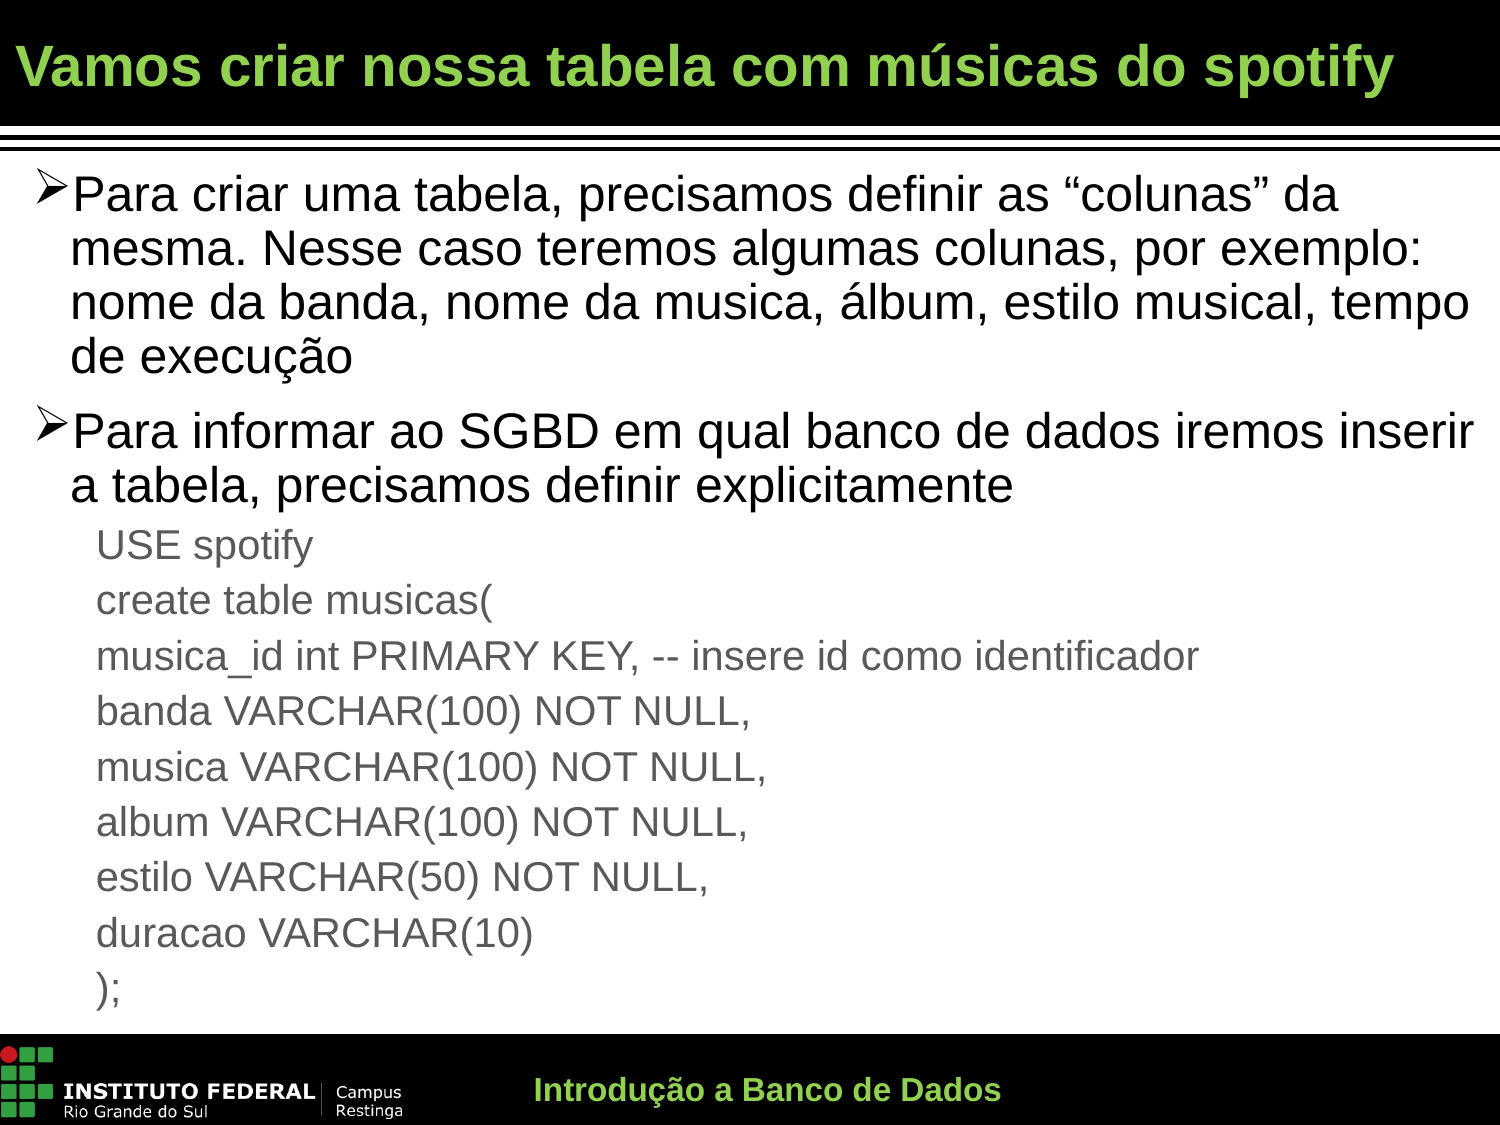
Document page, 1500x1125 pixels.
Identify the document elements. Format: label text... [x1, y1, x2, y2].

picture [0, 1046, 402, 1119]
list Para criar uma tabela, precisamos definir as “colunas” da mesma. Nesse caso teremos algumas colunas, por exemplo: nome da banda, nome da musica, álbum, estilo musical, tempo de execução Para informar ao SGBD em qual banco de dados iremos inserir a tabela, precisamos definir explicitamente USE spotify ﻿create table musicas( musica_id int PRIMARY KEY, -- insere id como identificador banda VARCHAR(100) NOT NULL, musica VARCHAR(100) NOT NULL, album VARCHAR(100) NOT NULL, estilo VARCHAR(50) NOT NULL, duracao VARCHAR(10) ); [17, 160, 1500, 1021]
footer Introdução a Banco de Dados [408, 1057, 1128, 1118]
title Vamos criar nossa tabela com músicas do spotify [0, 1, 1483, 135]
